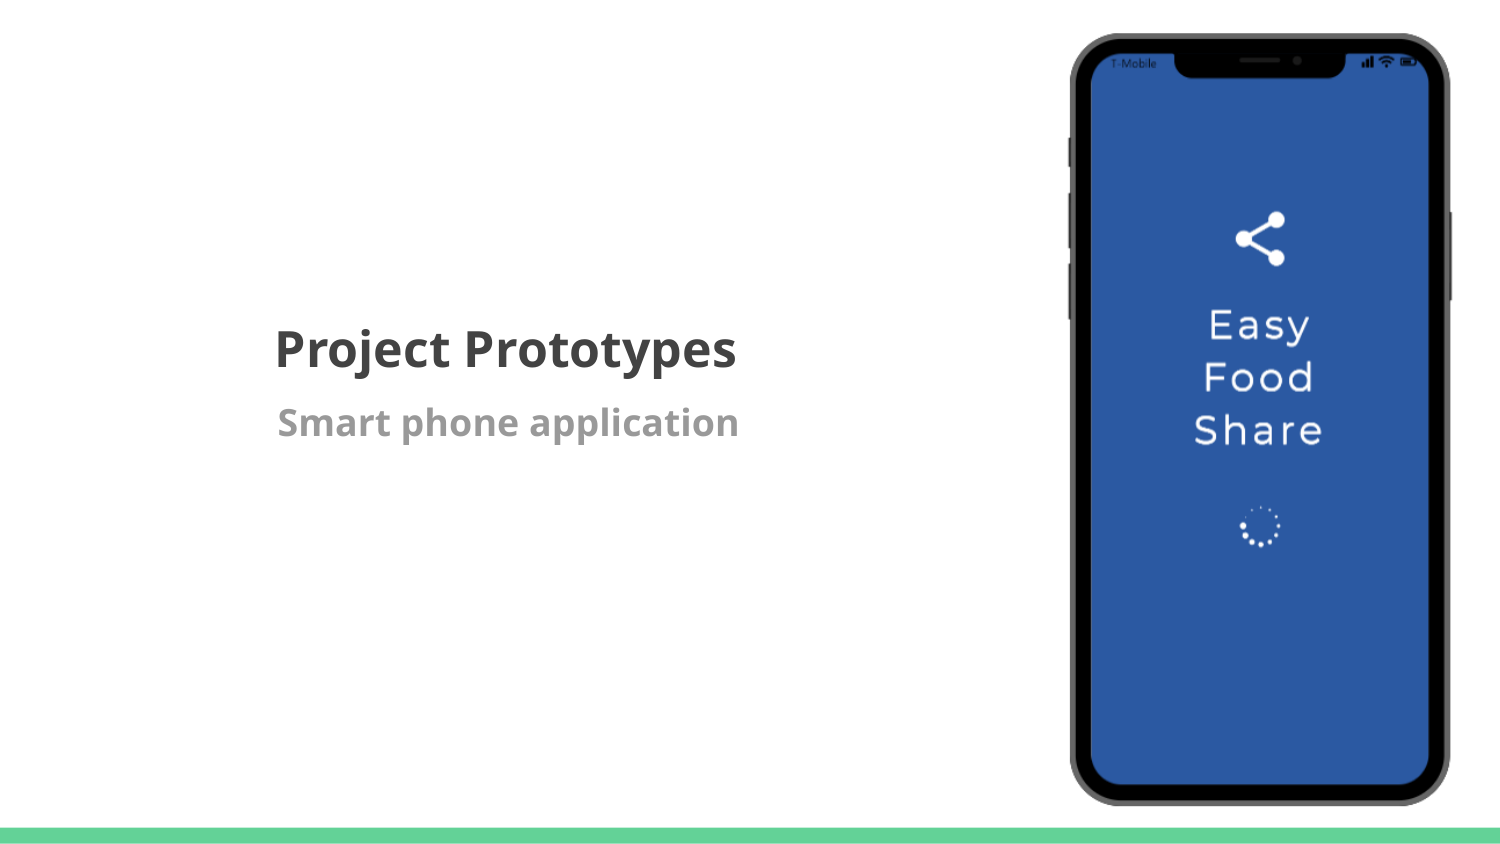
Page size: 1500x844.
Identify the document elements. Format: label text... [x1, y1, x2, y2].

text_box Smart phone application [155, 384, 827, 471]
picture [1048, 24, 1470, 819]
text_box Project Prototypes [155, 302, 791, 384]
